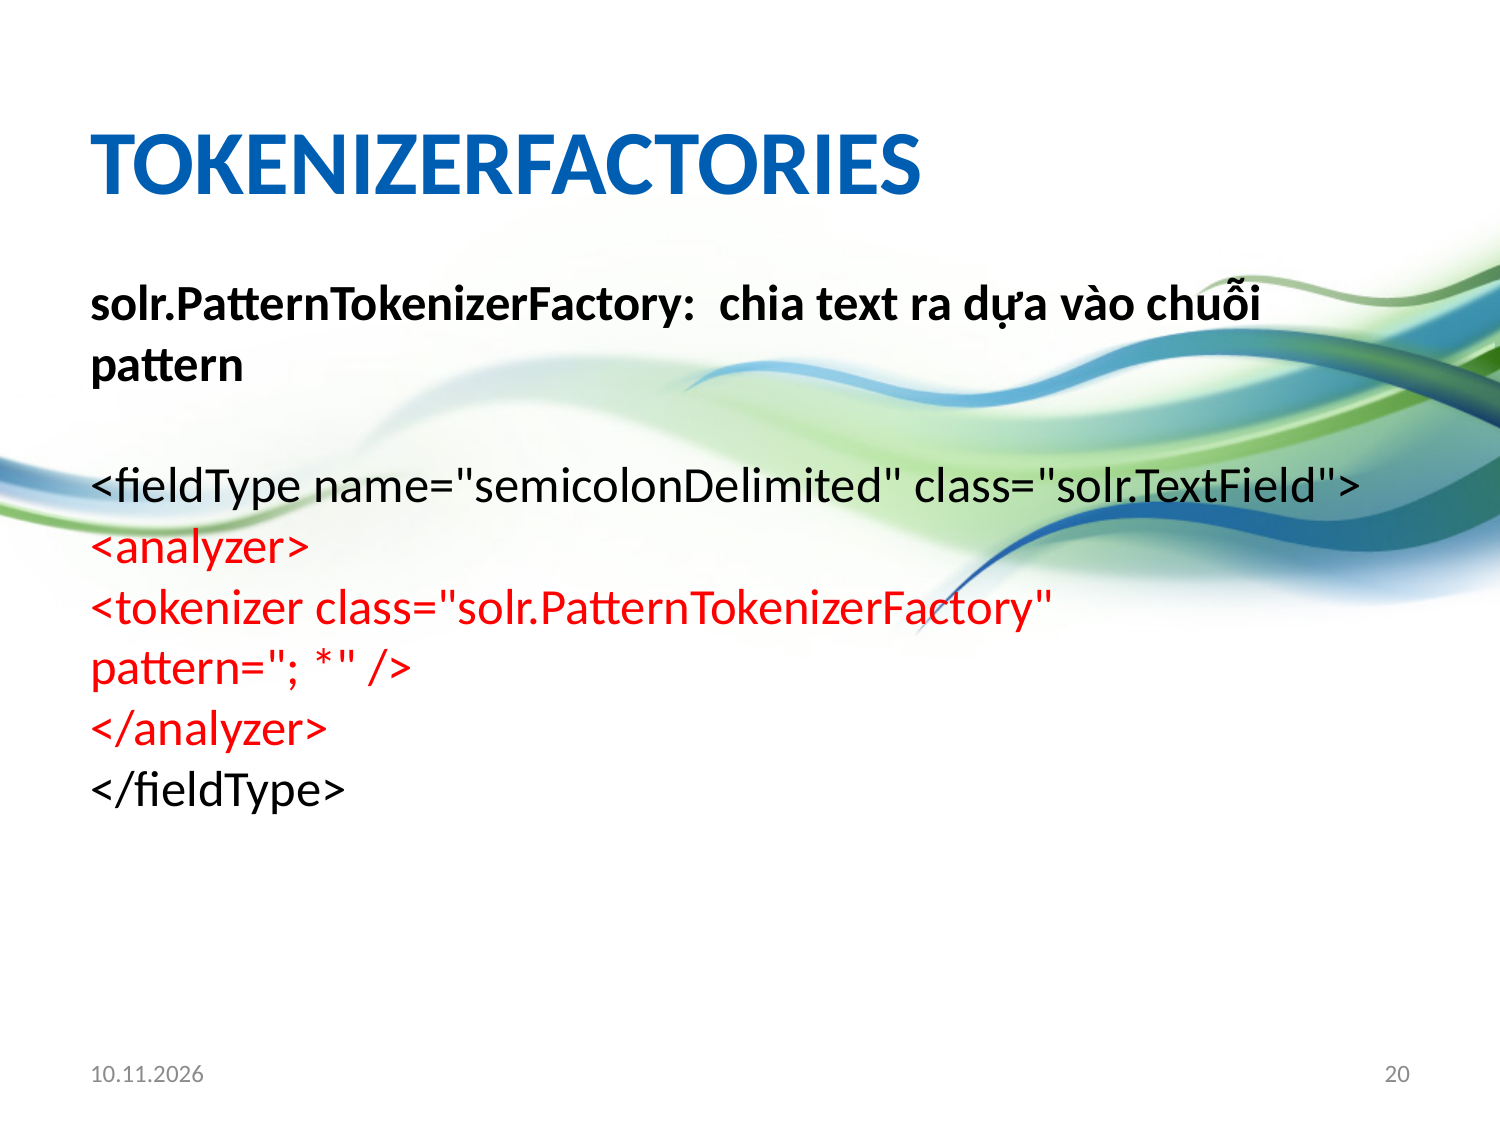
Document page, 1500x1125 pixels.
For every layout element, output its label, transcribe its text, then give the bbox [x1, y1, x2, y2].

title tokenizerFactories [75, 37, 1425, 279]
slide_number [75, 1042, 425, 1103]
slide_number 20 [1074, 1042, 1425, 1103]
picture [0, 0, 1500, 1125]
text_box solr.PatternTokenizerFactory: chia text ra dựa vào chuỗi pattern <fieldType name="semicolonDelimited" class="solr.TextField"> <analyzer> <tokenizer class="solr.PatternTokenizerFactory" pattern="; *" /> </analyzer> </fieldType> [75, 262, 1400, 863]
